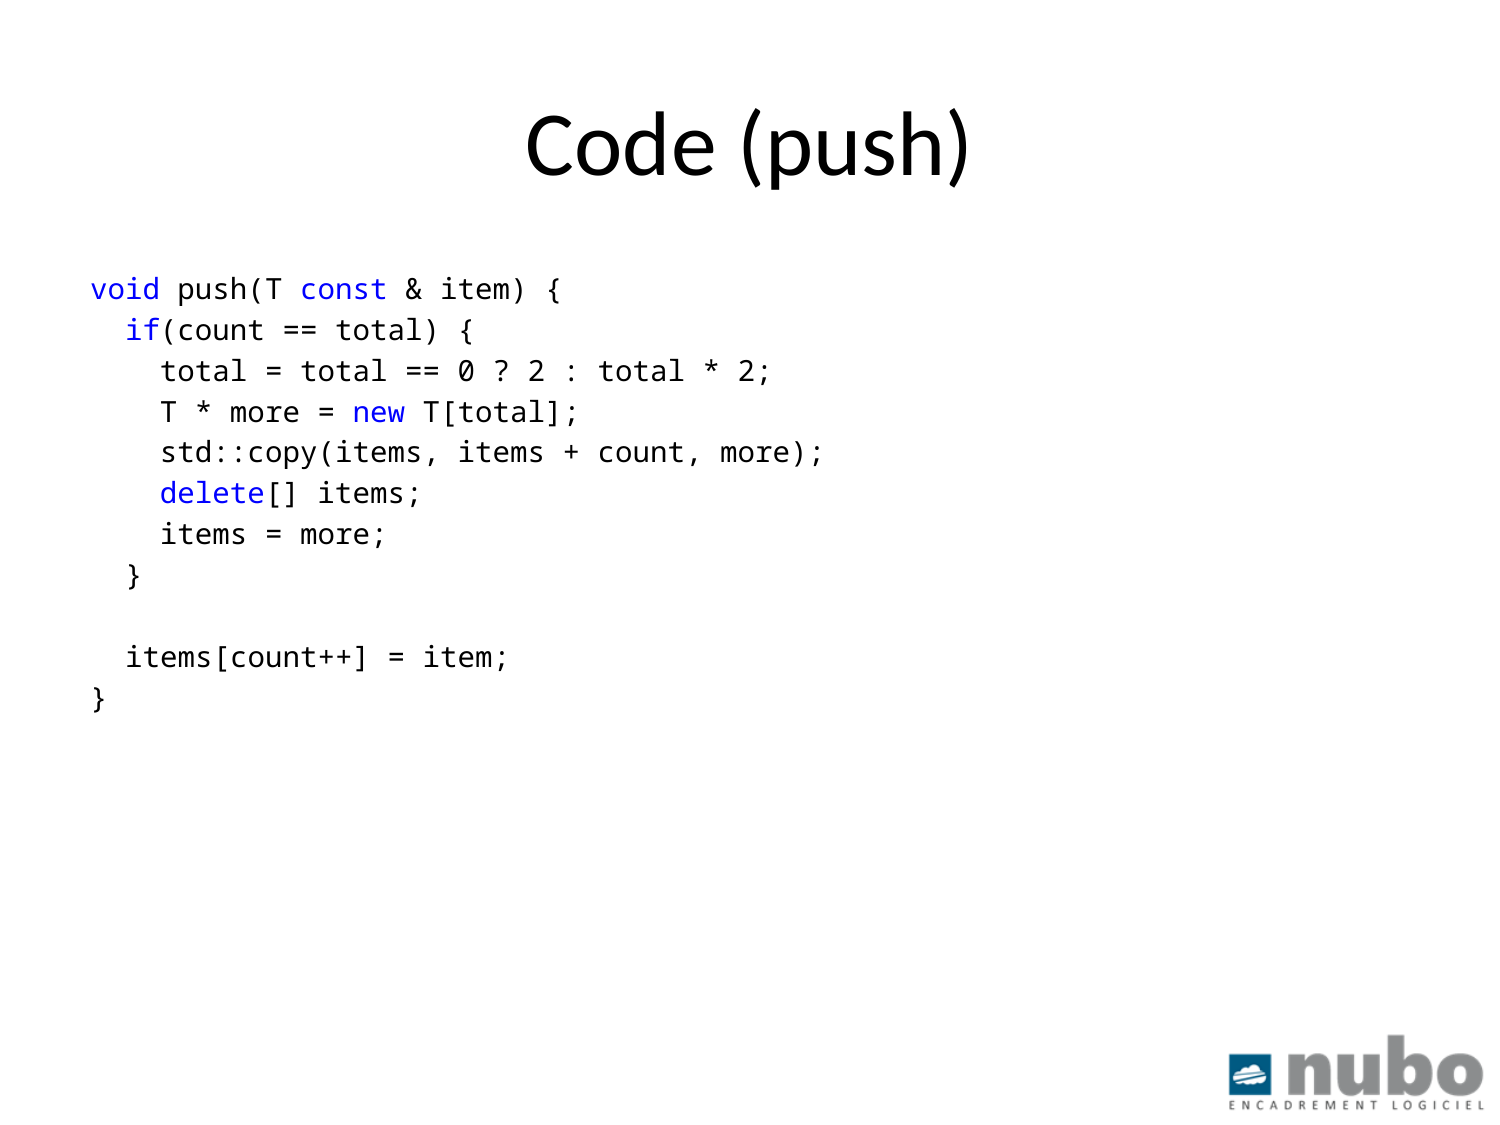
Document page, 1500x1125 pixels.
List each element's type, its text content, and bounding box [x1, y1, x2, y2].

title Code (push) [75, 45, 1425, 233]
picture [1226, 1032, 1488, 1113]
list void push(T const & item) { if(count == total) { total = total == 0 ? 2 : total * 2; T * more = new T[total]; std::copy(items, items + count, more); delete[] items; items = more; } items[count++] = item; } [75, 262, 1425, 1005]
